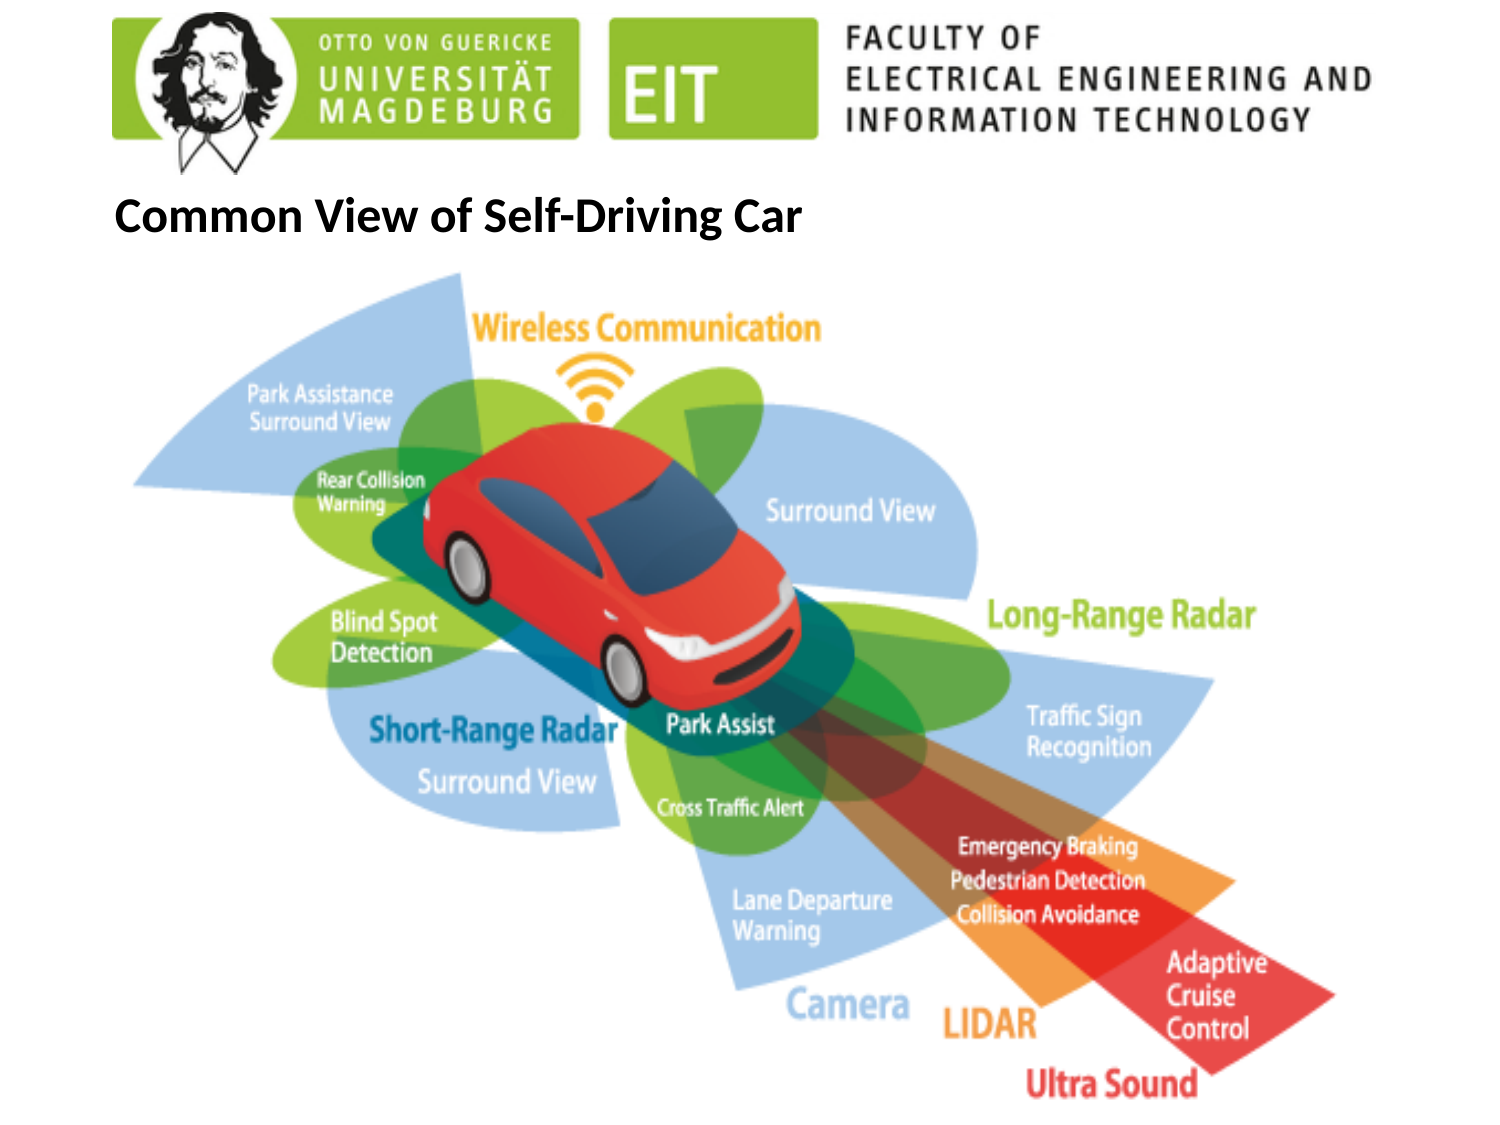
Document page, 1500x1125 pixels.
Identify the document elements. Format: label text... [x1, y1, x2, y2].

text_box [112, 264, 1355, 1110]
picture [112, 12, 1377, 176]
text_box Common View of Self-Driving Car [99, 174, 1363, 250]
